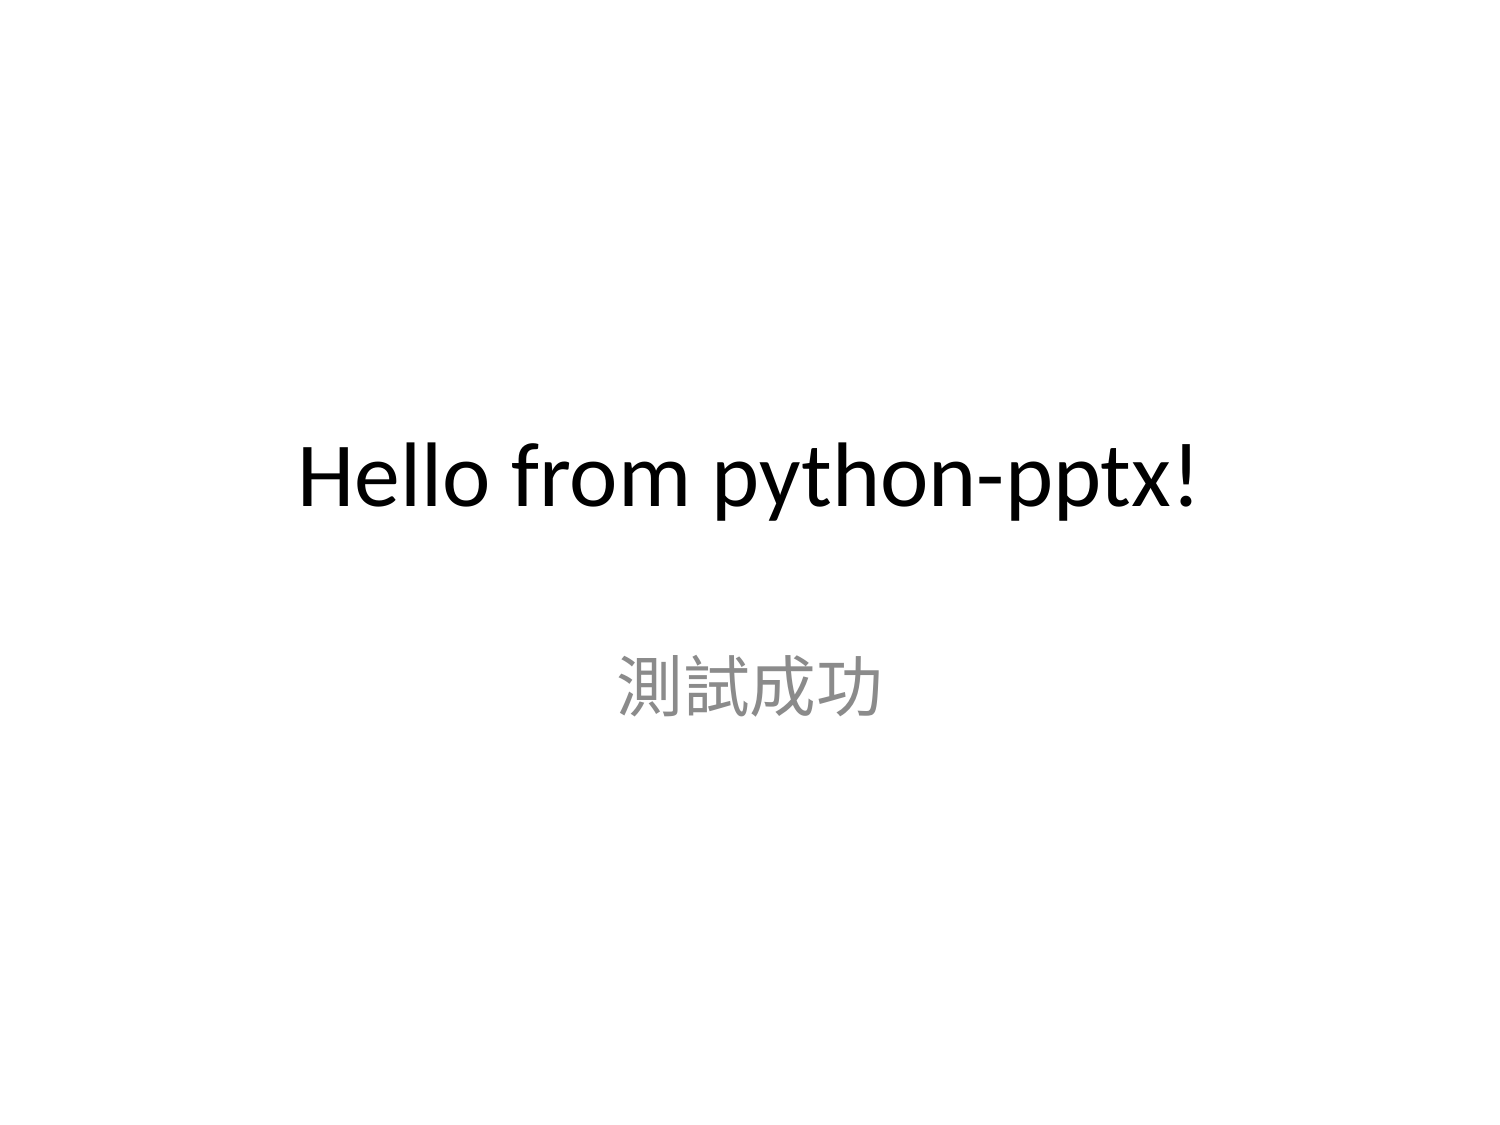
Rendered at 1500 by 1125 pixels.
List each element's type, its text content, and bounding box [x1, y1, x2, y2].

subtitle 測試成功 [225, 637, 1275, 925]
title Hello from python-pptx! [112, 349, 1388, 591]
